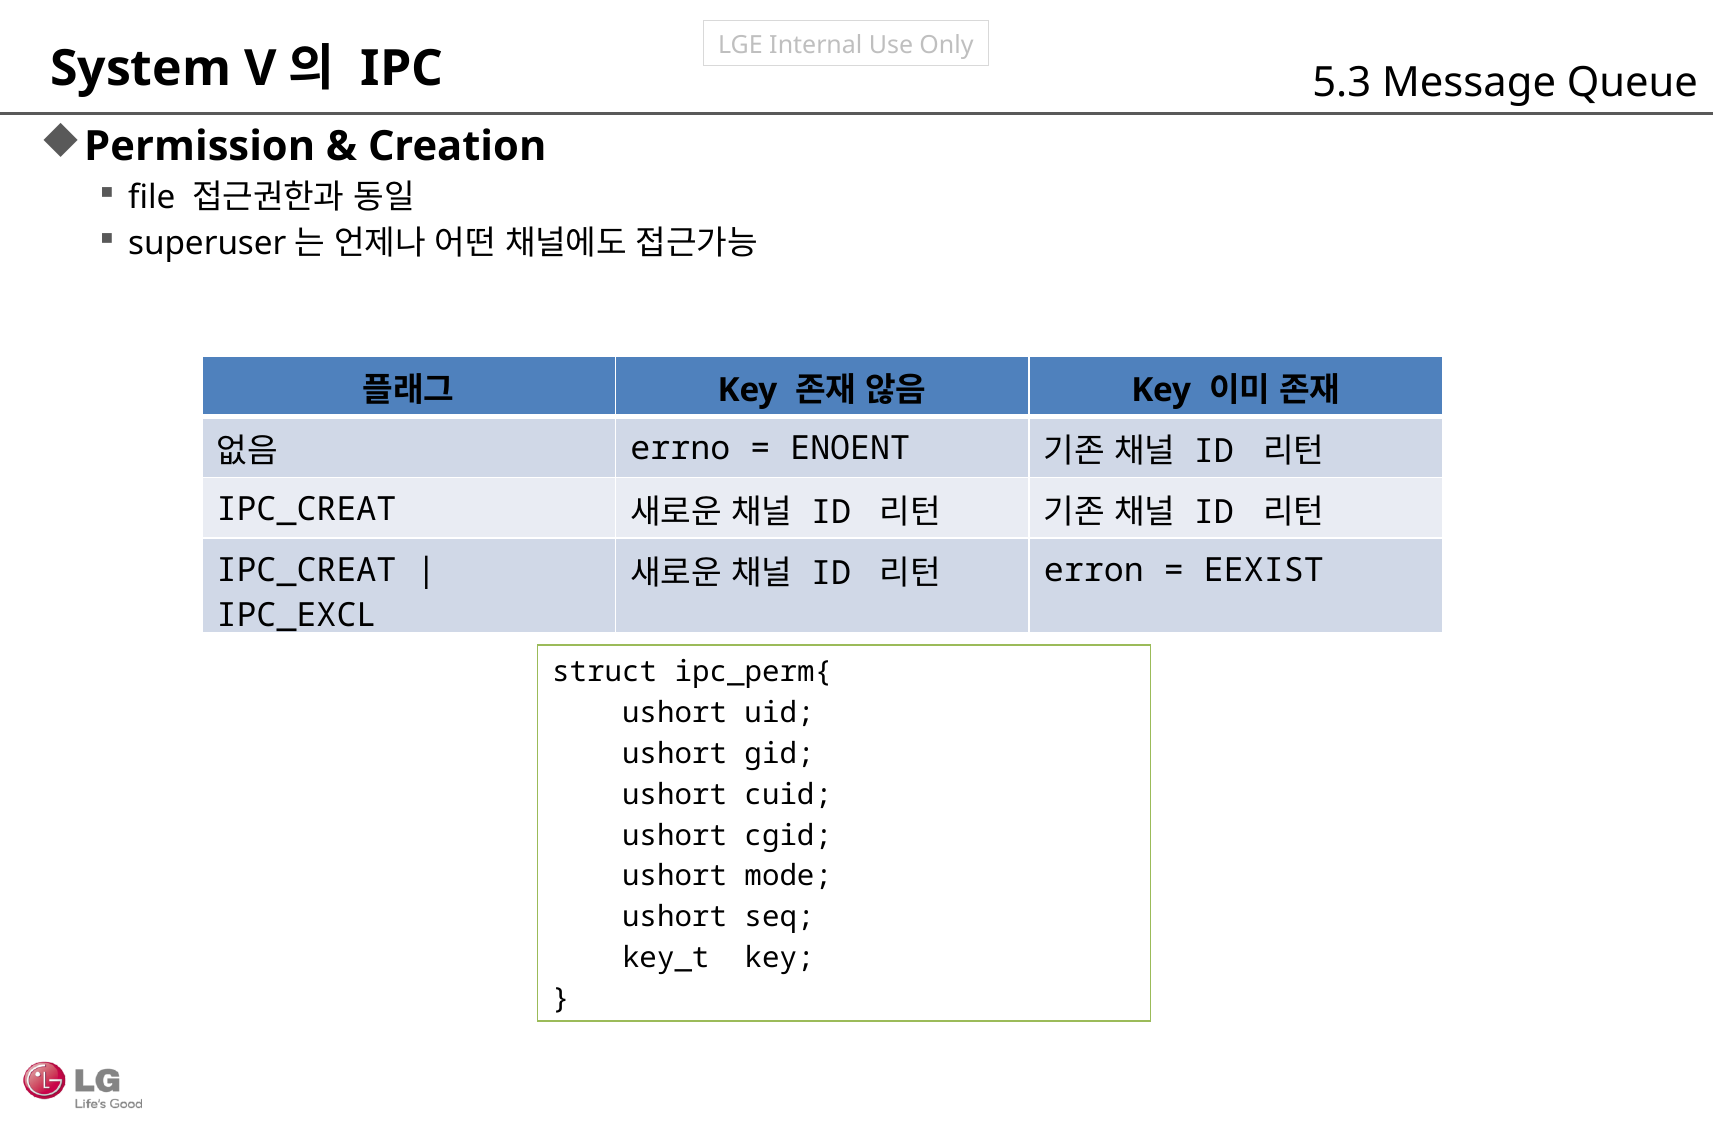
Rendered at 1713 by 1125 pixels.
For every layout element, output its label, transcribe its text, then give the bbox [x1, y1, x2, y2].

list 5.3 Message Queue [1080, 47, 1713, 126]
text_box struct ipc_perm{ ushort uid; ushort gid; ushort cuid; ushort cgid; ushort mode; ushort seq; key_t key; } [537, 645, 1151, 1022]
table_cell 없음 [203, 419, 615, 477]
picture [23, 1058, 142, 1111]
table_cell 새로운 채널 ID 리턴 [616, 539, 1028, 632]
table_header 플래그 [203, 357, 615, 414]
table_header Key 이미 존재 [1030, 357, 1442, 414]
table_cell 기존 채널 ID 리턴 [1030, 478, 1442, 537]
table_header Key 존재 않음 [616, 357, 1028, 414]
table_cell IPC_CREAT | IPC_EXCL [203, 539, 615, 632]
table_cell 기존 채널 ID 리턴 [1030, 419, 1442, 477]
table_cell erron = EEXIST [1030, 539, 1442, 632]
list Permission & Creation file 접근권한과 동일 superuser는 언제나 어떤 채널에도 접근가능 [25, 113, 1688, 1059]
table_cell 새로운 채널 ID 리턴 [616, 478, 1028, 537]
list System V의 IPC [35, 30, 739, 98]
table_cell errno = ENOENT [616, 419, 1028, 477]
table_cell IPC_CREAT [203, 478, 615, 537]
